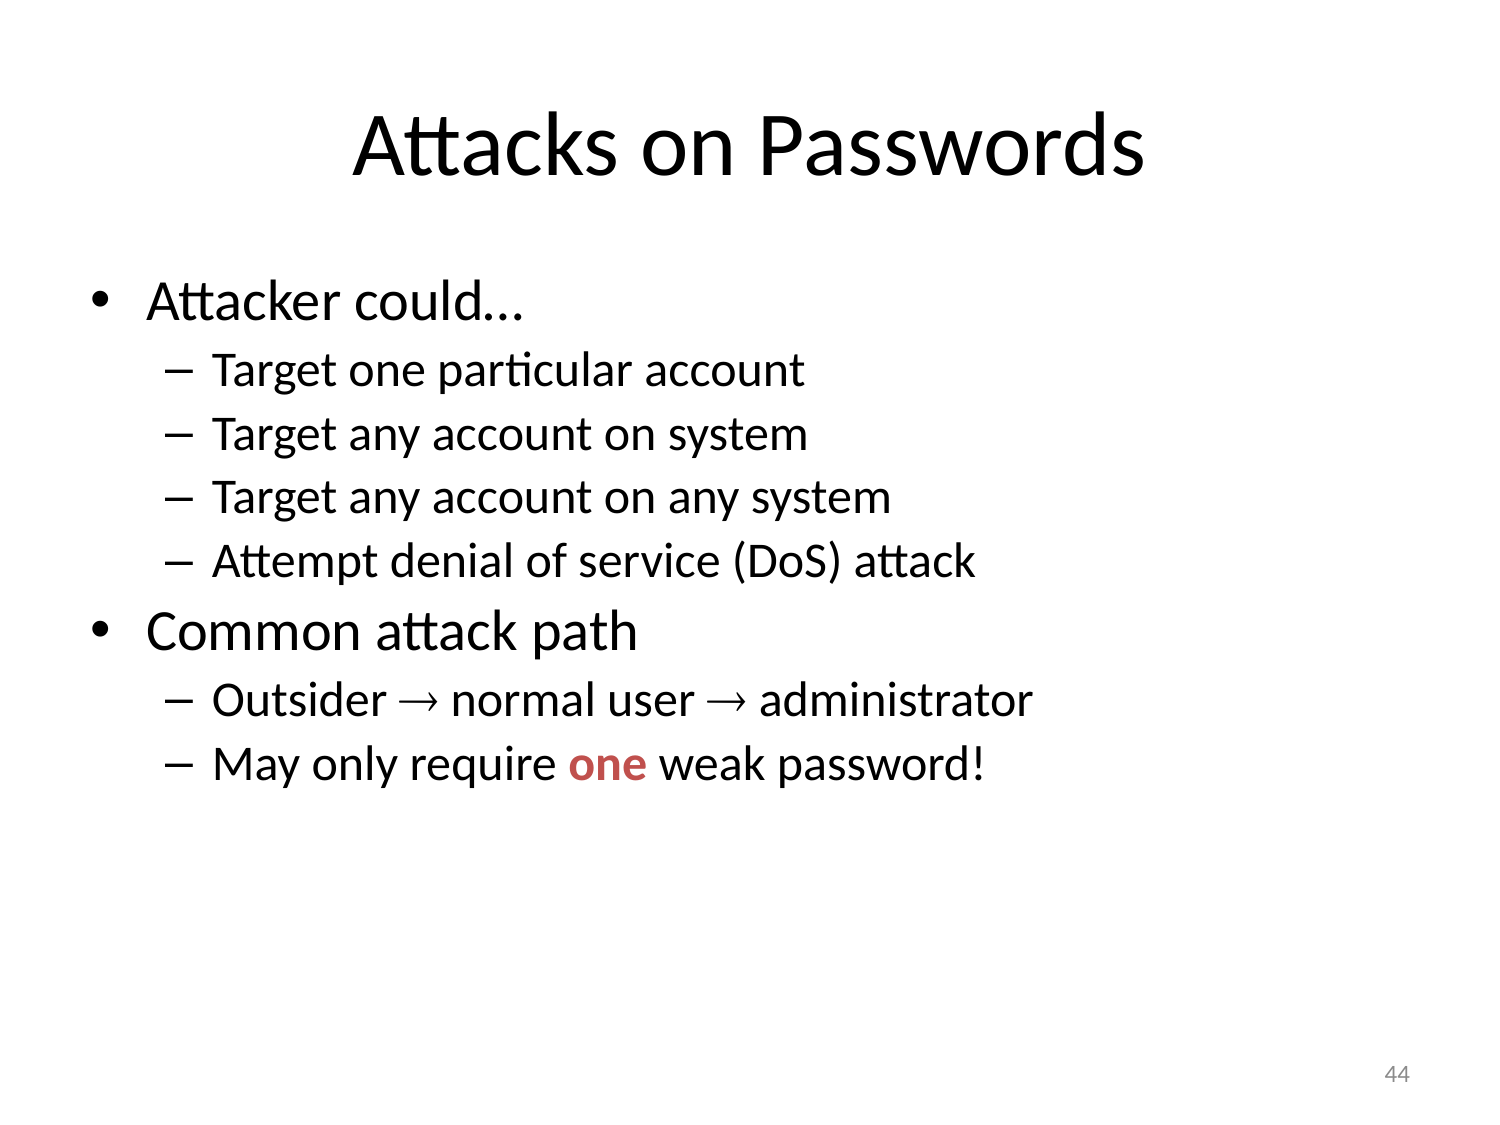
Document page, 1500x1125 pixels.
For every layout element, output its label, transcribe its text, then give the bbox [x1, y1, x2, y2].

list Attacker could… Target one particular account Target any account on system Target any account on any system Attempt denial of service (DoS) attack Common attack path Outsider  normal user  administrator May only require one weak password! [75, 262, 1425, 1005]
slide_number 44 [1074, 1042, 1425, 1103]
title Attacks on Passwords [75, 45, 1425, 233]
